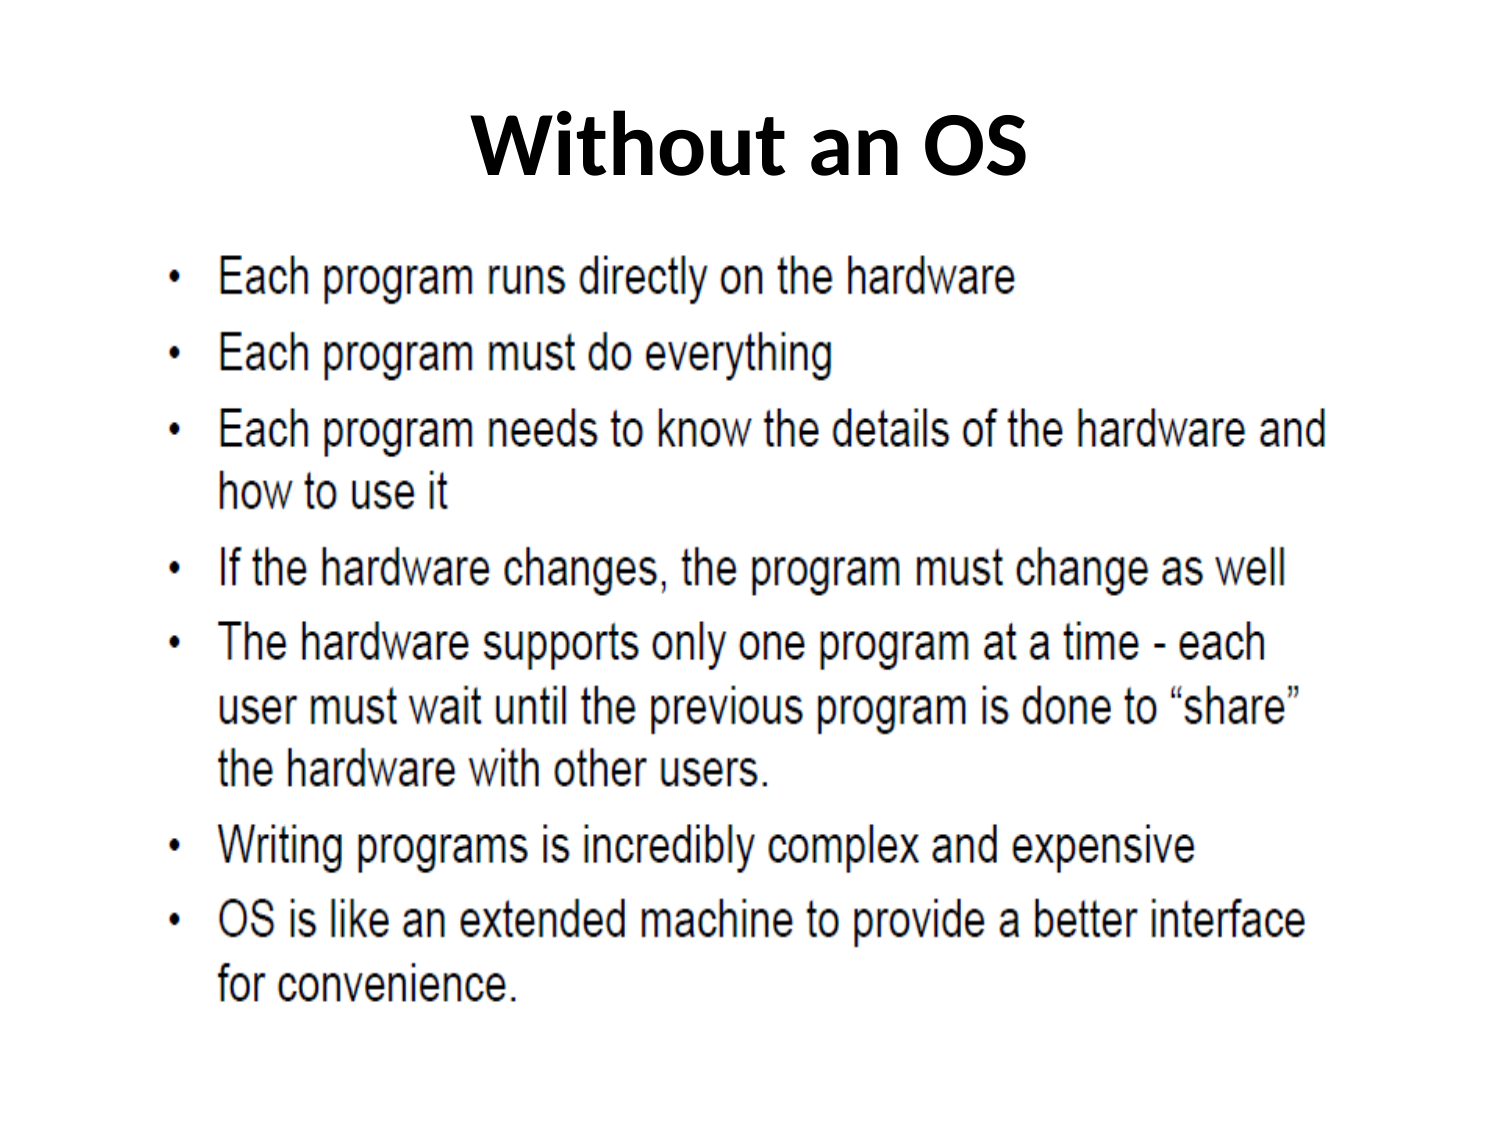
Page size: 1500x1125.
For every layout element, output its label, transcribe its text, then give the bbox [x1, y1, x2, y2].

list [141, 224, 1359, 1038]
title Without an OS [75, 45, 1425, 233]
